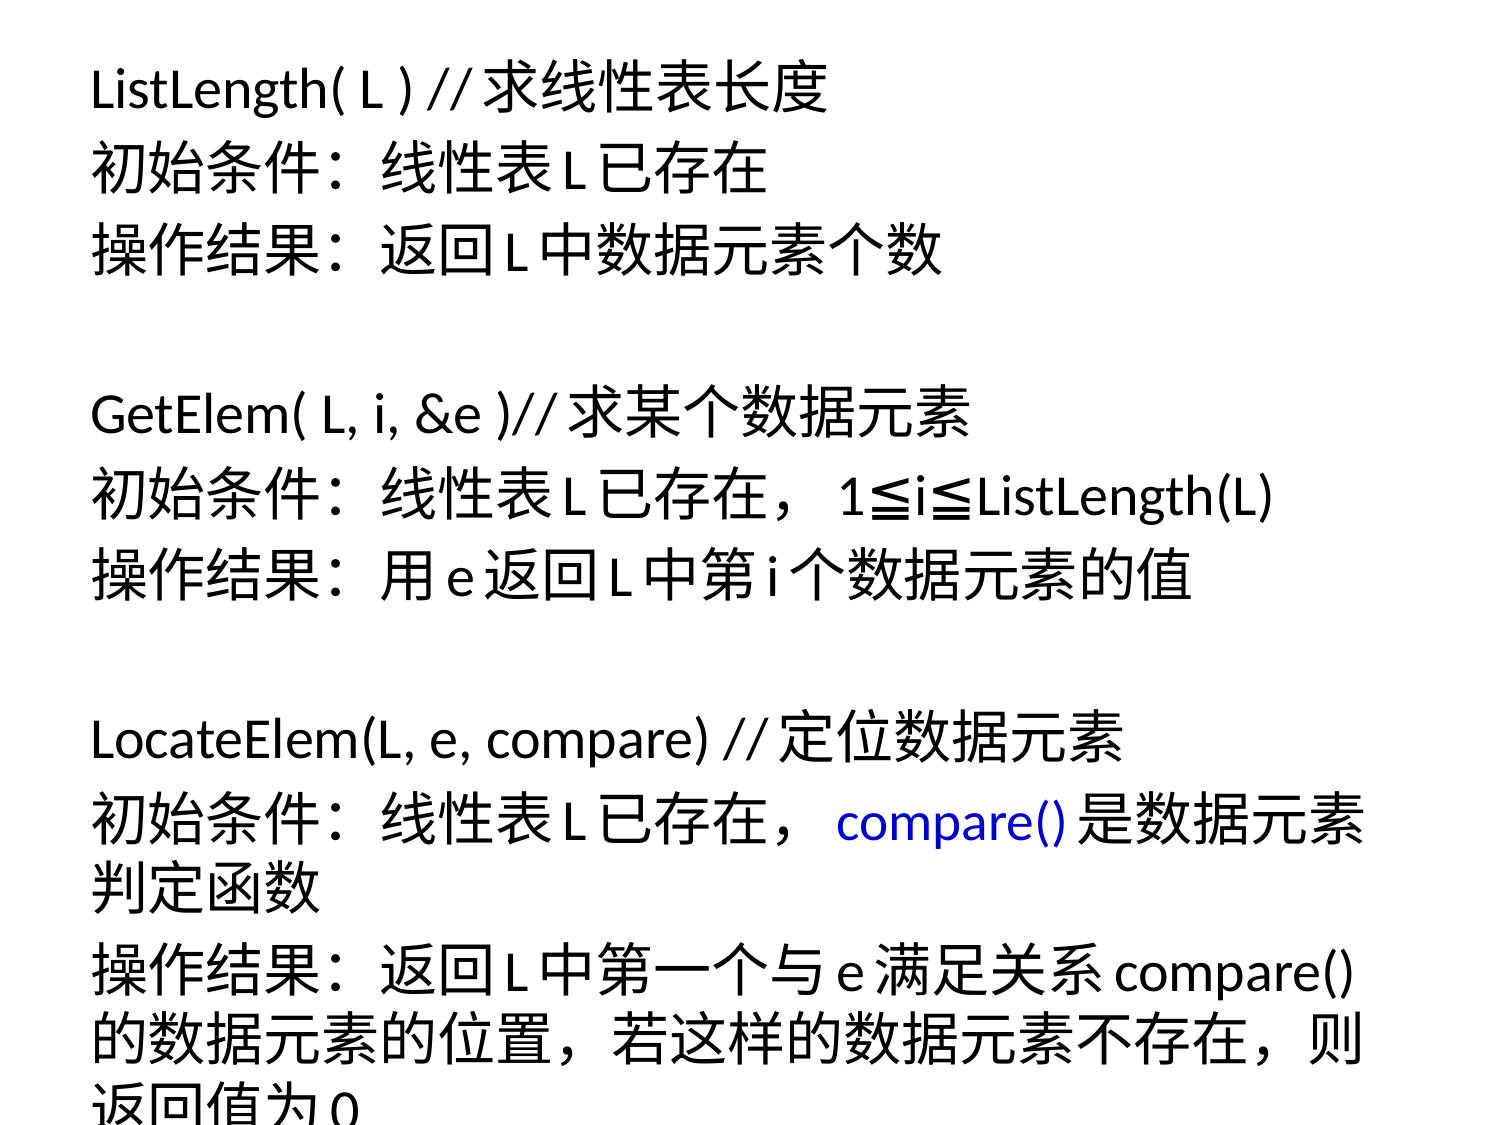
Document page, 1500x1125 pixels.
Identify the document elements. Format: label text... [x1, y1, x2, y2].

list ListLength( L ) //求线性表长度 初始条件：线性表L已存在 操作结果：返回L中数据元素个数 GetElem( L, i, &e )//求某个数据元素 初始条件：线性表L已存在，1≦i≦ListLength(L) 操作结果：用e返回L中第i个数据元素的值 LocateElem(L, e, compare) //定位数据元素 初始条件：线性表L已存在，compare()是数据元素判定函数 操作结果：返回L中第一个与e满足关系compare()的数据元素的位置，若这样的数据元素不存在，则返回值为0 [75, 42, 1425, 1125]
